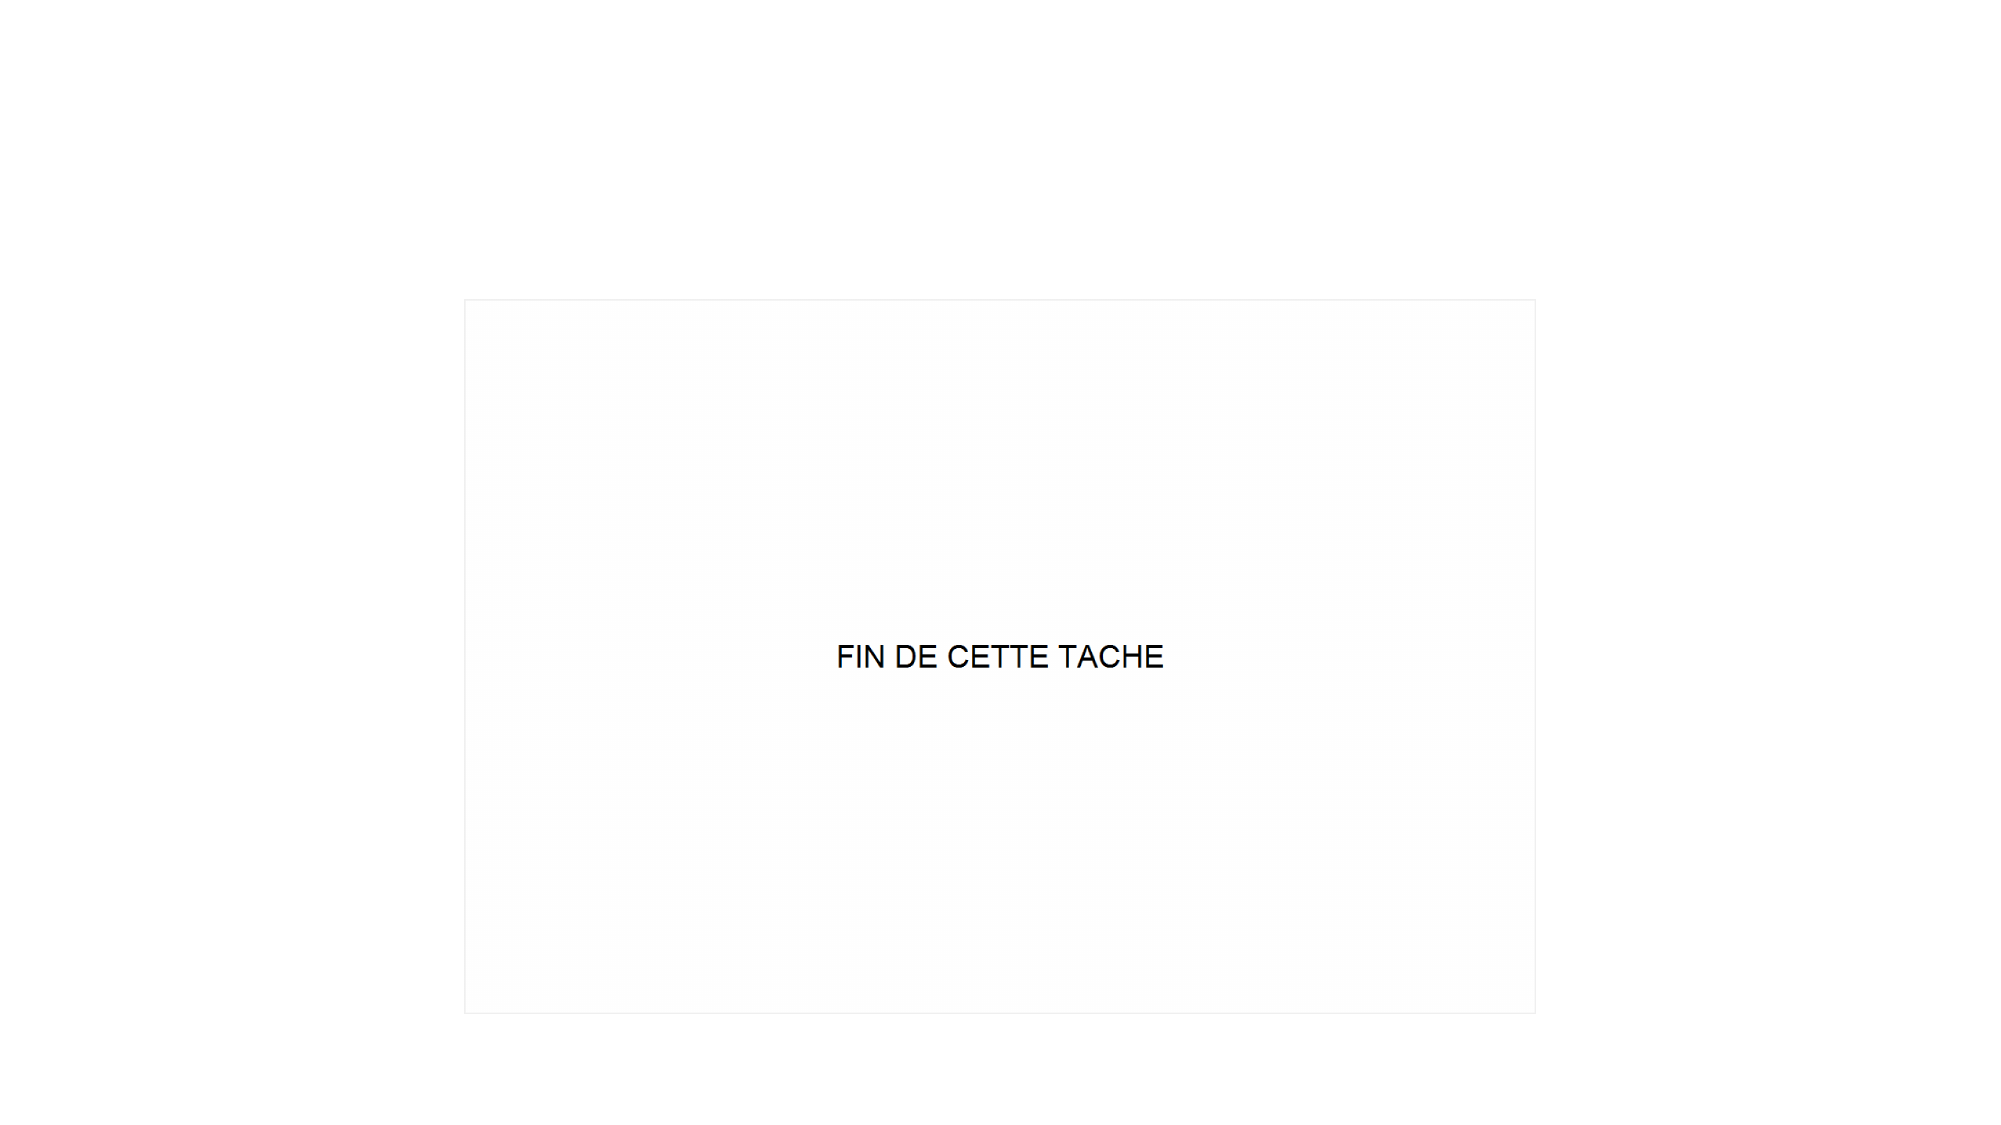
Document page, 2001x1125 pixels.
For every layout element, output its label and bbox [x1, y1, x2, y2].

list [464, 299, 1536, 1014]
